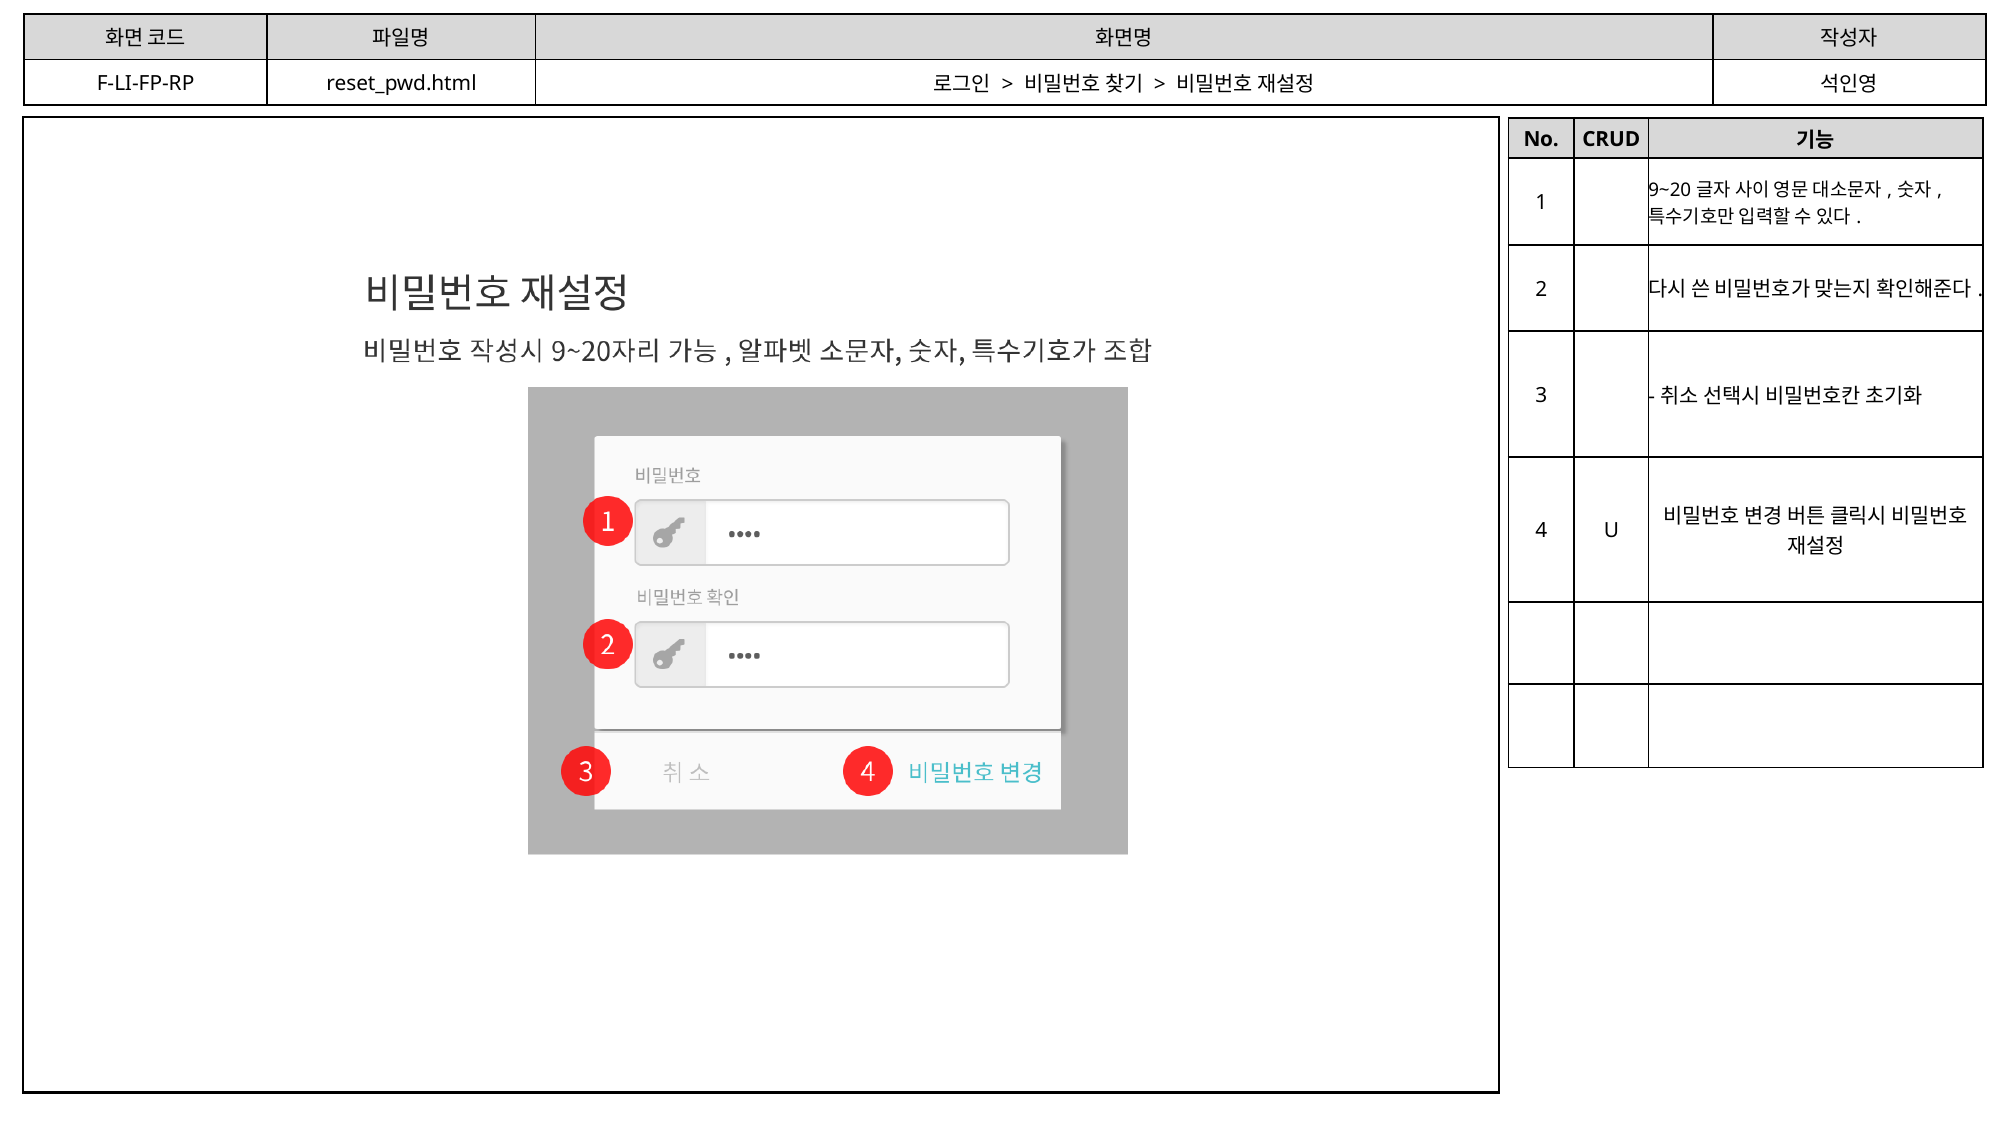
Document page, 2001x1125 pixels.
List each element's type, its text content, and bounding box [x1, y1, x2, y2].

table_header 화면 코드 [25, 15, 266, 59]
table_cell 다시 쓴 비밀번호가 맞는지 확인해준다. [1649, 246, 1982, 330]
table_header No. [1509, 119, 1573, 157]
table_cell [1575, 603, 1648, 683]
table_cell [1649, 685, 1982, 767]
table_cell [1575, 159, 1648, 244]
table_cell 비밀번호 변경 버튼 클릭시 비밀번호 재설정 [1649, 458, 1982, 601]
table_header CRUD [1575, 119, 1648, 157]
table_cell 1 [1509, 159, 1573, 244]
table_header 파일명 [268, 15, 535, 59]
table_cell 9~20글자 사이 영문 대소문자,숫자,특수기호만 입력할 수 있다. [1649, 159, 1982, 244]
table_cell [1509, 603, 1573, 683]
table_cell 로그인 > 비밀번호 찾기 > 비밀번호 재설정 [536, 60, 1712, 104]
table_cell [1575, 332, 1648, 456]
table_cell [1575, 246, 1648, 330]
table_cell [1575, 685, 1648, 767]
table_cell F-LI-FP-RP [25, 60, 266, 104]
table_header 화면명 [536, 15, 1712, 59]
table_cell U [1575, 458, 1648, 601]
table_cell [1509, 685, 1573, 767]
table_cell 석인영 [1714, 60, 1985, 104]
table_cell 2 [1509, 246, 1573, 330]
table_cell 4 [1509, 458, 1573, 601]
table_cell reset_pwd.html [268, 60, 535, 104]
table_cell -취소 선택시 비밀번호칸 초기화 [1649, 332, 1982, 456]
text_box [23, 117, 1499, 1093]
table_header 작성자 [1714, 15, 1985, 59]
table_header 기능 [1649, 119, 1982, 157]
picture [352, 255, 1170, 870]
table_cell 3 [1509, 332, 1573, 456]
table_cell [1649, 603, 1982, 683]
